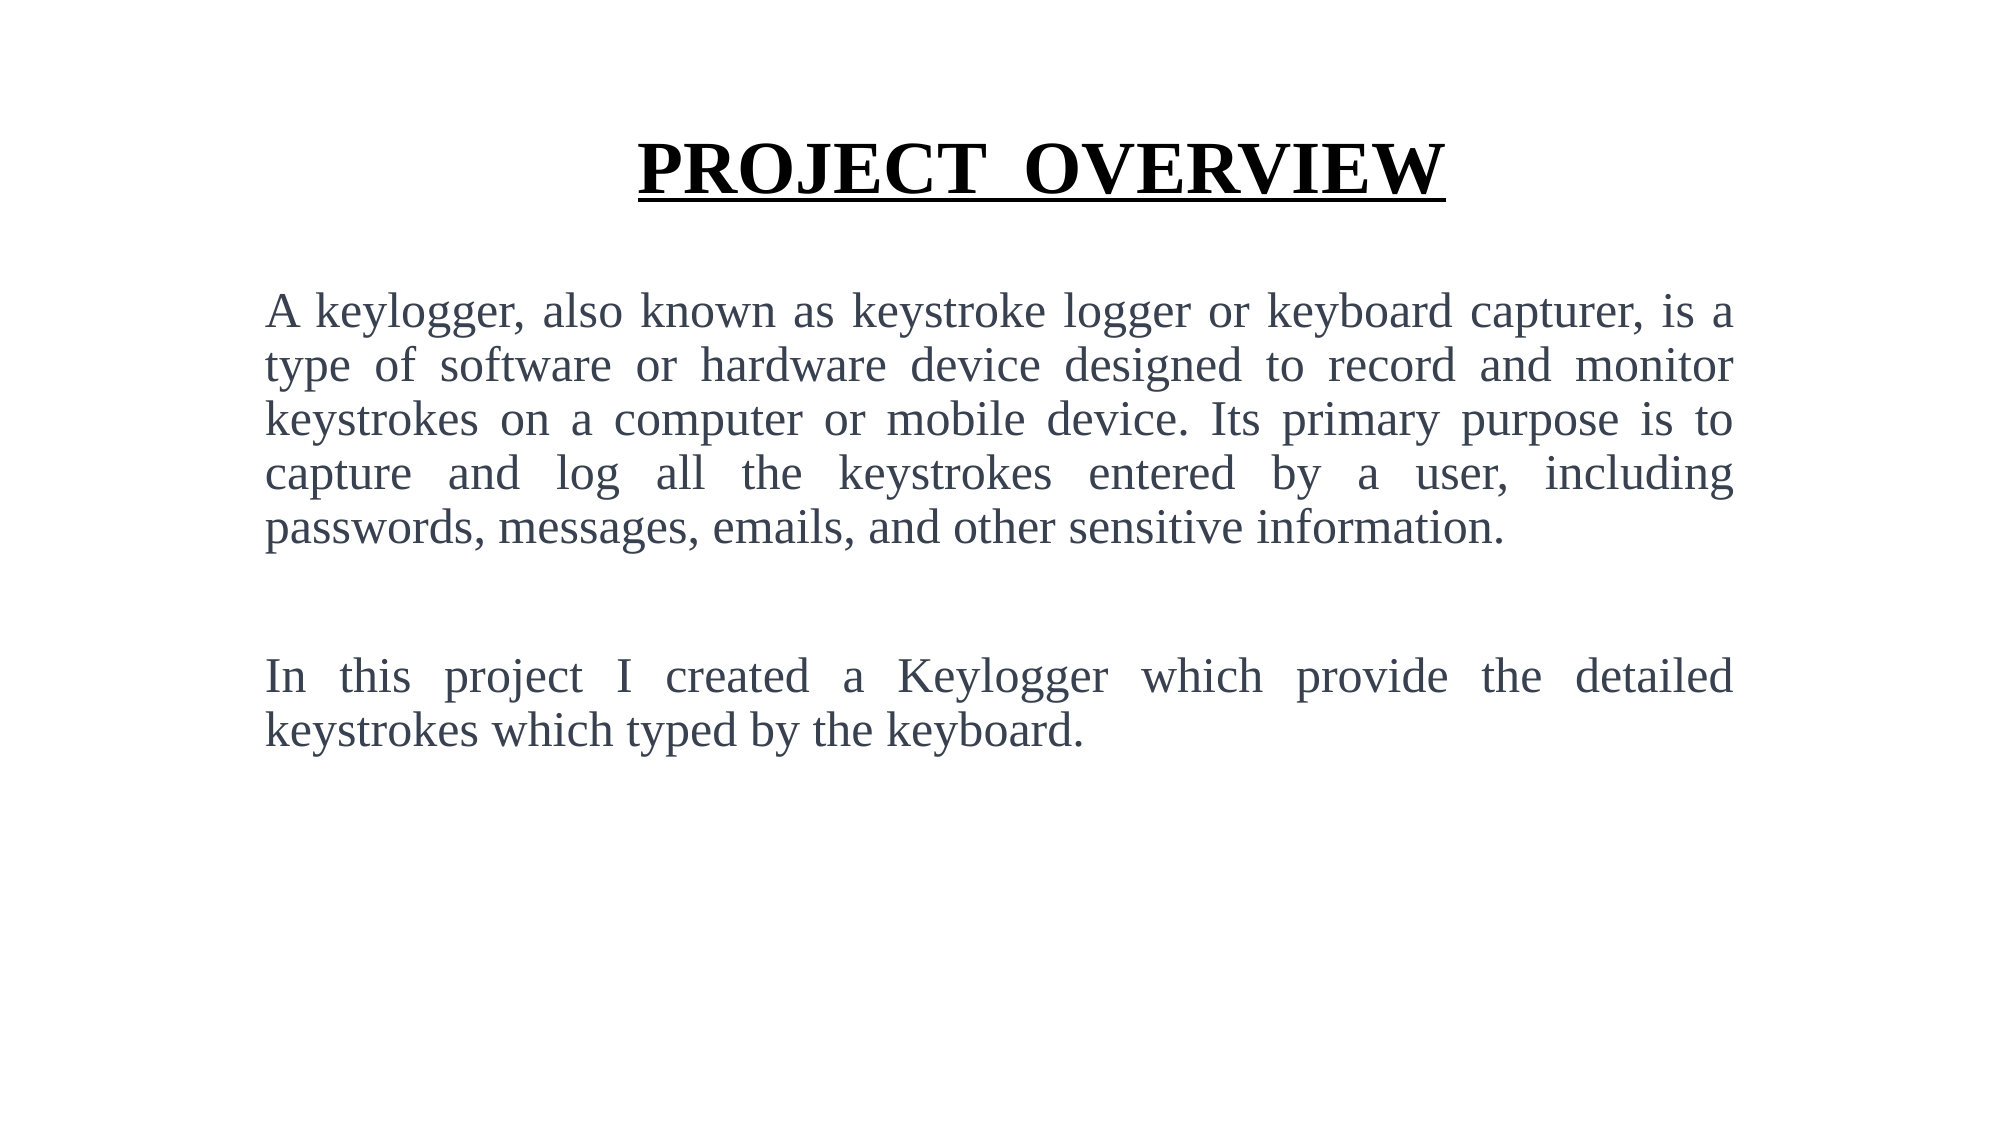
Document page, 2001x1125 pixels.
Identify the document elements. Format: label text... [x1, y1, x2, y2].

title PROJECT OVERVIEW [292, 42, 1793, 218]
subtitle A keylogger, also known as keystroke logger or keyboard capturer, is a type of software or hardware device designed to record and monitor keystrokes on a computer or mobile device. Its primary purpose is to capture and log all the keystrokes entered by a user, including passwords, messages, emails, and other sensitive information. In this project I created a Keylogger which provide the detailed keystrokes which typed by the keyboard. [249, 276, 1750, 863]
